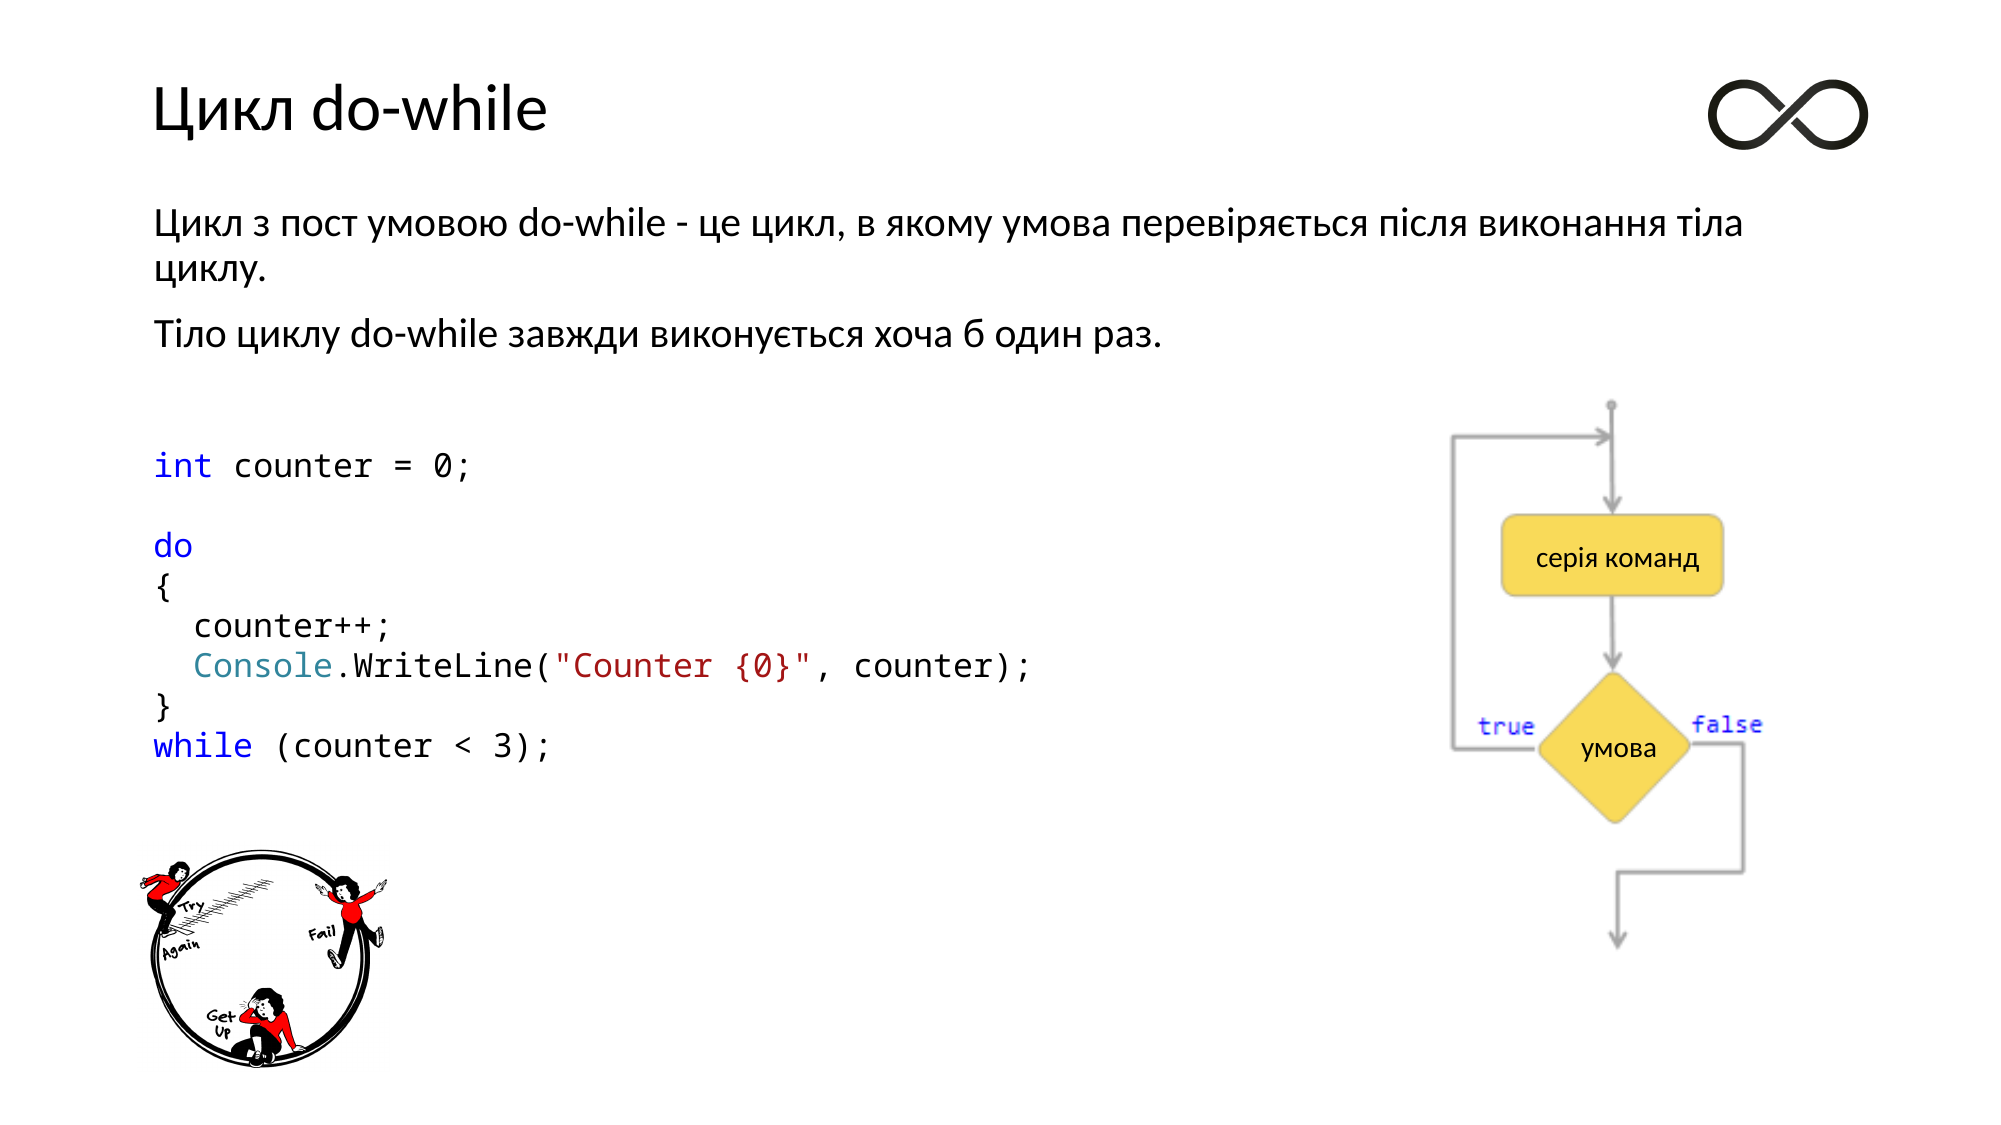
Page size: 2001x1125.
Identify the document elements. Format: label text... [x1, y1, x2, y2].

picture [1671, 66, 1903, 166]
picture [1431, 391, 1789, 971]
text_box int counter = 0; do { counter++; Console.WriteLine("Counter {0}", counter); } while (counter < 3); [138, 436, 1190, 772]
list Цикл з пост умовою do-while - це цикл, в якому умова перевіряється після виконання тіла циклу. Тіло циклу do-while завжди виконується хоча б один раз. [138, 192, 1863, 920]
picture [137, 841, 390, 1072]
title Цикл do-while [137, 59, 1863, 159]
